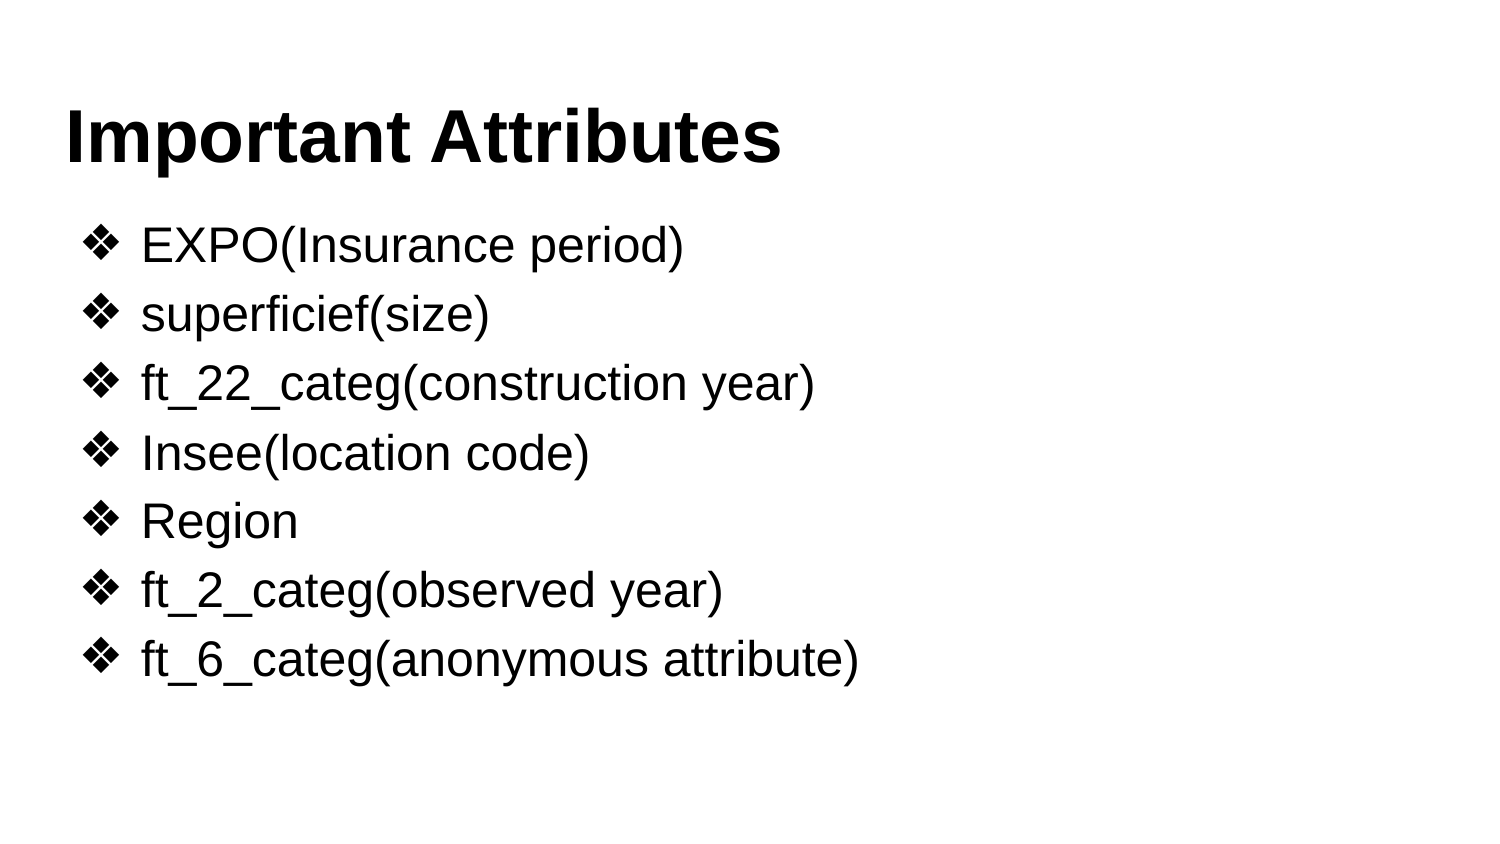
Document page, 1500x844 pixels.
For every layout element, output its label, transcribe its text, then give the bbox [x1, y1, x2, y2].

text_box EXPO(Insurance period) superficief(size) ft_22_categ(construction year) Insee(location code) Region ft_2_categ(observed year) ft_6_categ(anonymous attribute) [51, 188, 1449, 750]
text_box Important Attributes [51, 72, 1449, 167]
